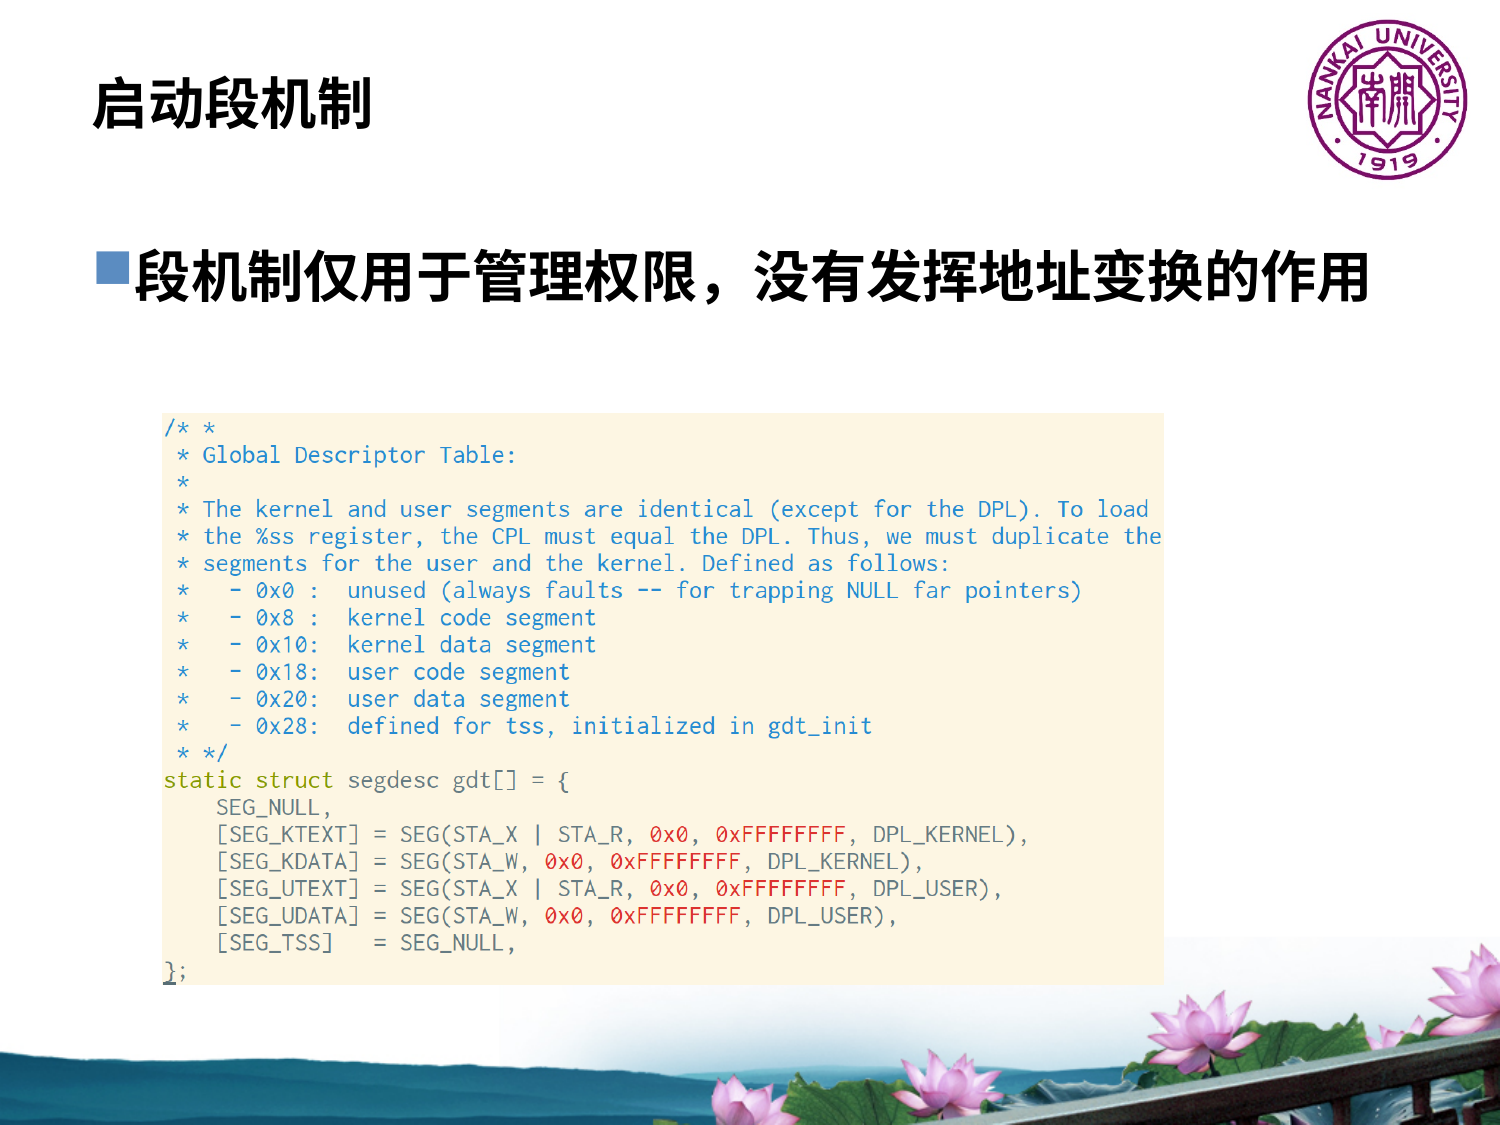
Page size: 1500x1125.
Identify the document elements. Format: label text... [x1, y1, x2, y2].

list 段机制仅用于管理权限，没有发挥地址变换的作用 [76, 220, 1424, 1035]
picture [0, 0, 1500, 1125]
title 启动段机制 [76, 54, 1424, 149]
